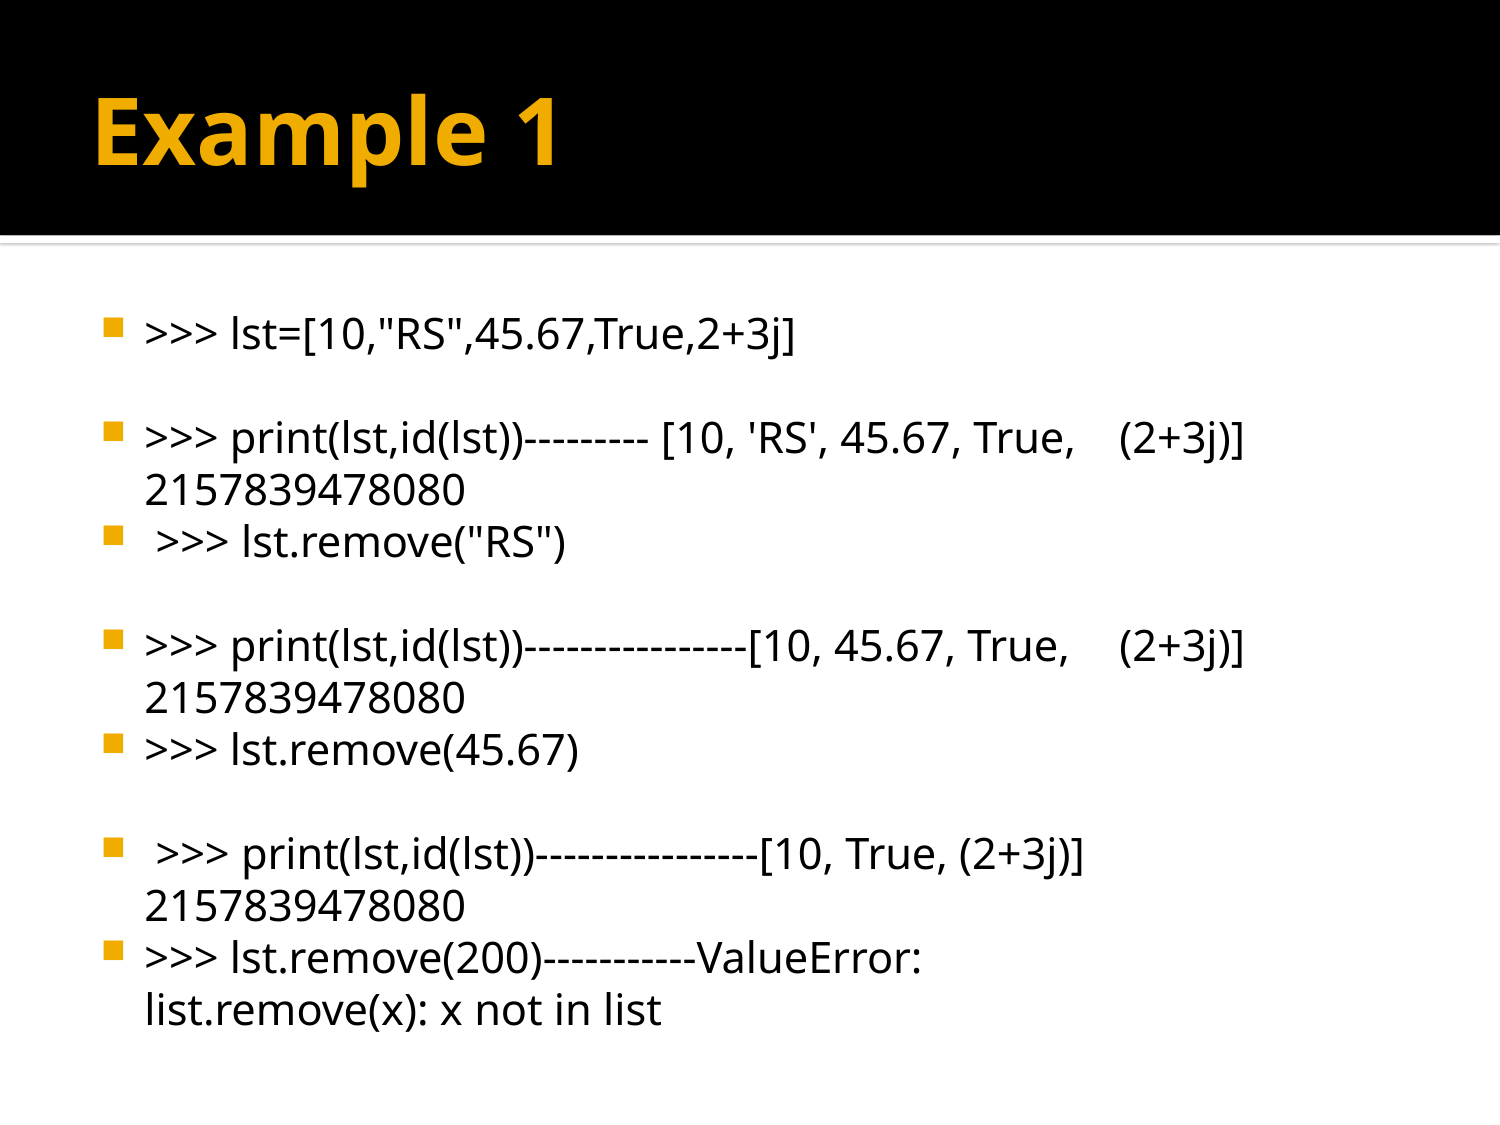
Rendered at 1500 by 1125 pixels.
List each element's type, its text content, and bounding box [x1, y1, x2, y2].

list >>> lst=[10,"RS",45.67,True,2+3j] >>> print(lst,id(lst))--------- [10, 'RS', 45.67, True, (2+3j)] 2157839478080 >>> lst.remove("RS") >>> print(lst,id(lst))----------------[10, 45.67, True, (2+3j)] 2157839478080 >>> lst.remove(45.67) >>> print(lst,id(lst))----------------[10, True, (2+3j)] 2157839478080 >>> lst.remove(200)-----------ValueError: list.remove(x): x not in list [75, 291, 1425, 1050]
title Example 1 [75, 25, 1425, 231]
